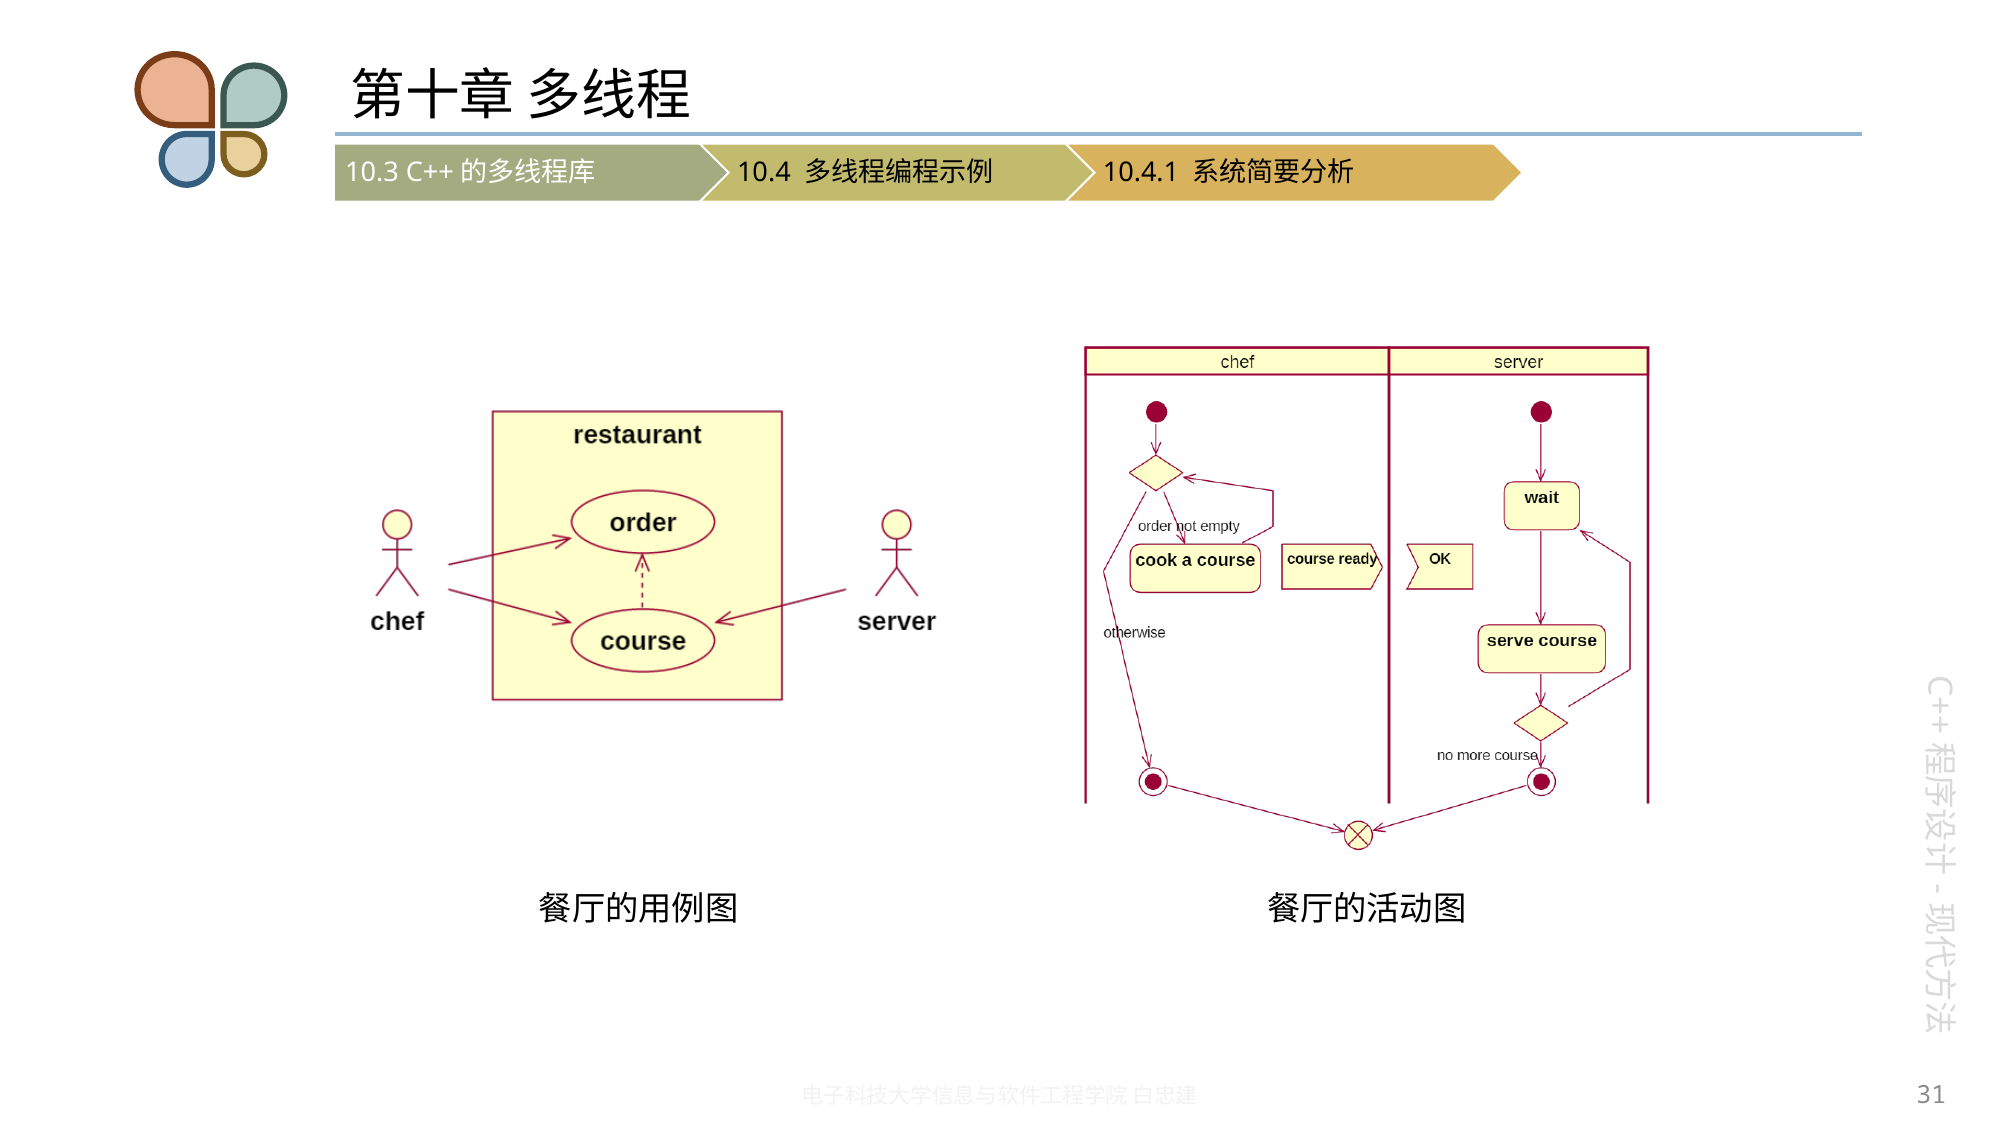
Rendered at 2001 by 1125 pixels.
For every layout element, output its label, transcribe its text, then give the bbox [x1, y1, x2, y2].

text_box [333, 143, 1524, 202]
slide_number 31 [1862, 1065, 2000, 1125]
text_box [335, 328, 1671, 949]
title 第十章 多线程 [335, 59, 1863, 134]
